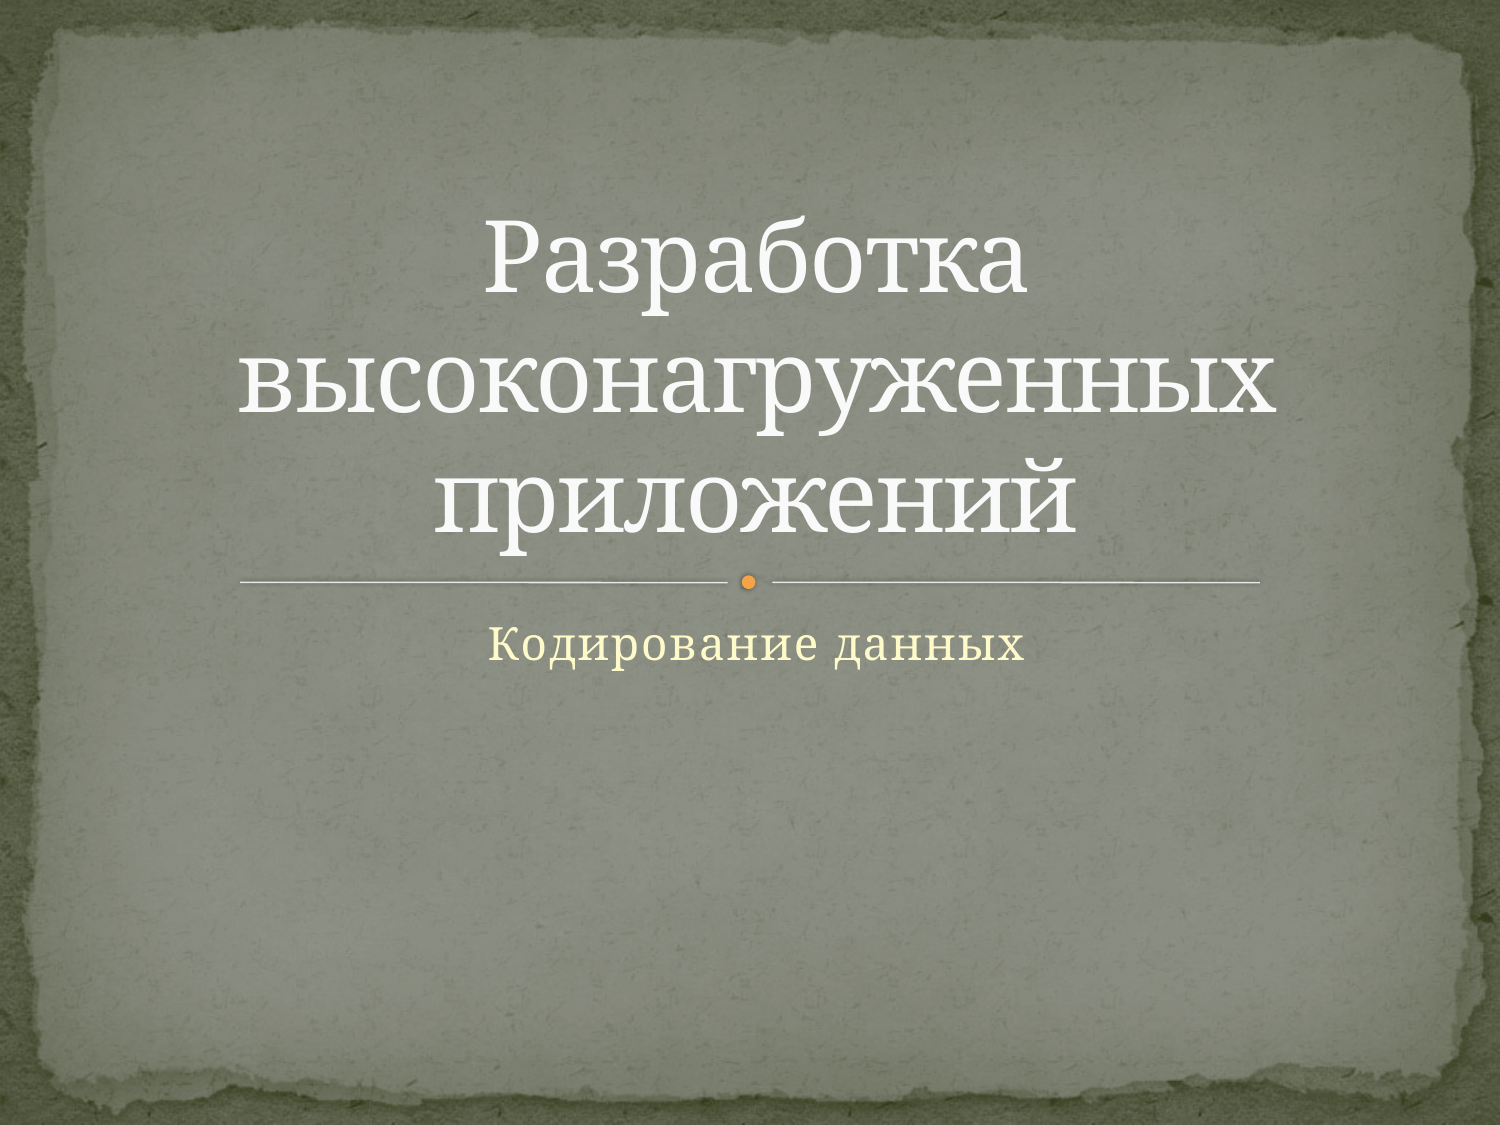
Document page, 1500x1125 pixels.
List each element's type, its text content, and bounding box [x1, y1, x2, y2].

subtitle Кодирование данных [75, 606, 1438, 795]
title Разработка высоконагруженных приложений [74, 235, 1438, 561]
